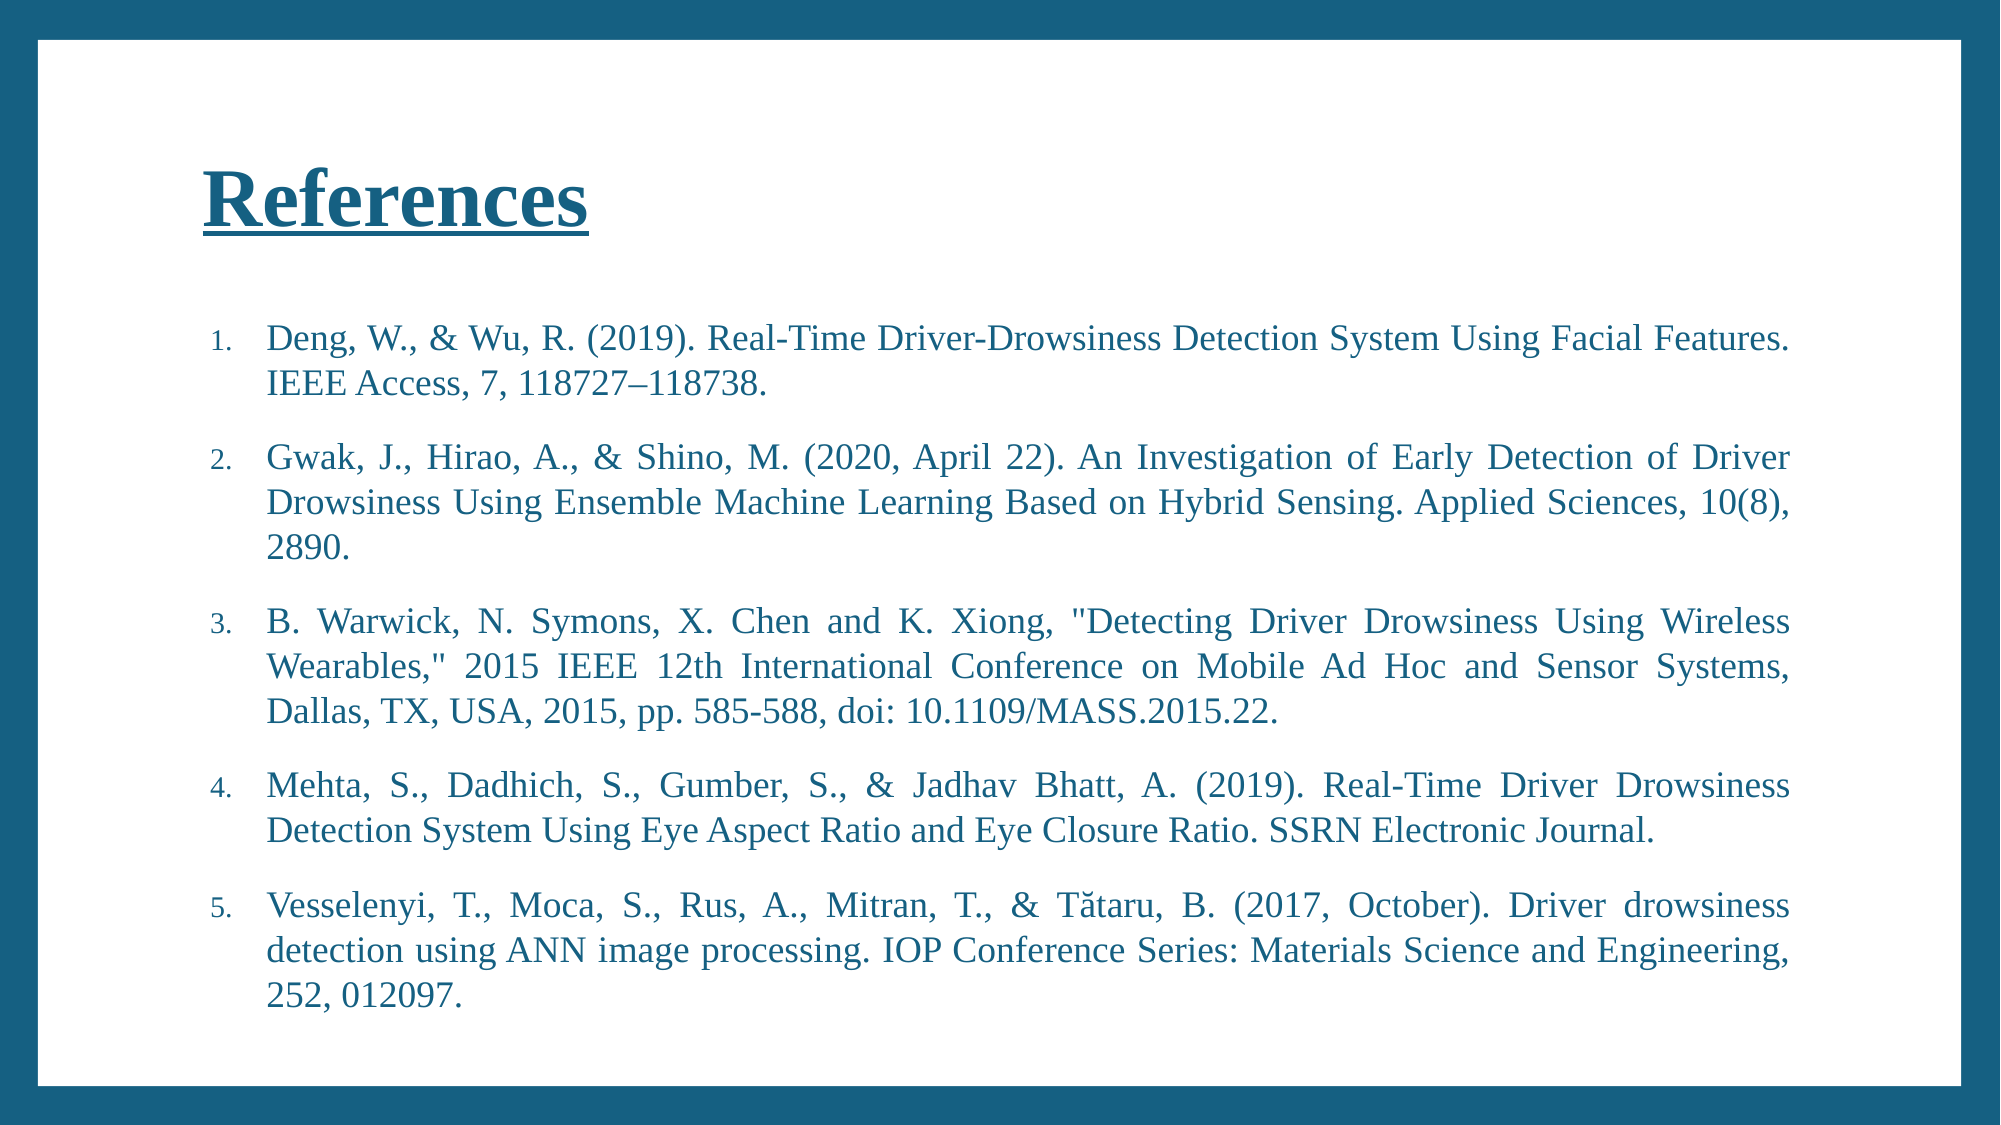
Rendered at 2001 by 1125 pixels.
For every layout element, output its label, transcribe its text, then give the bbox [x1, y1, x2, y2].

title References [187, 99, 1808, 231]
list Deng, W., & Wu, R. (2019). Real-Time Driver-Drowsiness Detection System Using Facial Features. IEEE Access, 7, 118727–118738. Gwak, J., Hirao, A., & Shino, M. (2020, April 22). An Investigation of Early Detection of Driver Drowsiness Using Ensemble Machine Learning Based on Hybrid Sensing. Applied Sciences, 10(8), 2890. B. Warwick, N. Symons, X. Chen and K. Xiong, "Detecting Driver Drowsiness Using Wireless Wearables," 2015 IEEE 12th International Conference on Mobile Ad Hoc and Sensor Systems, Dallas, TX, USA, 2015, pp. 585-588, doi: 10.1109/MASS.2015.22. Mehta, S., Dadhich, S., Gumber, S., & Jadhav Bhatt, A. (2019). Real-Time Driver Drowsiness Detection System Using Eye Aspect Ratio and Eye Closure Ratio. SSRN Electronic Journal. Vesselenyi, T., Moca, S., Rus, A., Mitran, T., & Tătaru, B. (2017, October). Driver drowsiness detection using ANN image processing. IOP Conference Series: Materials Science and Engineering, 252, 012097. [187, 231, 1808, 1000]
